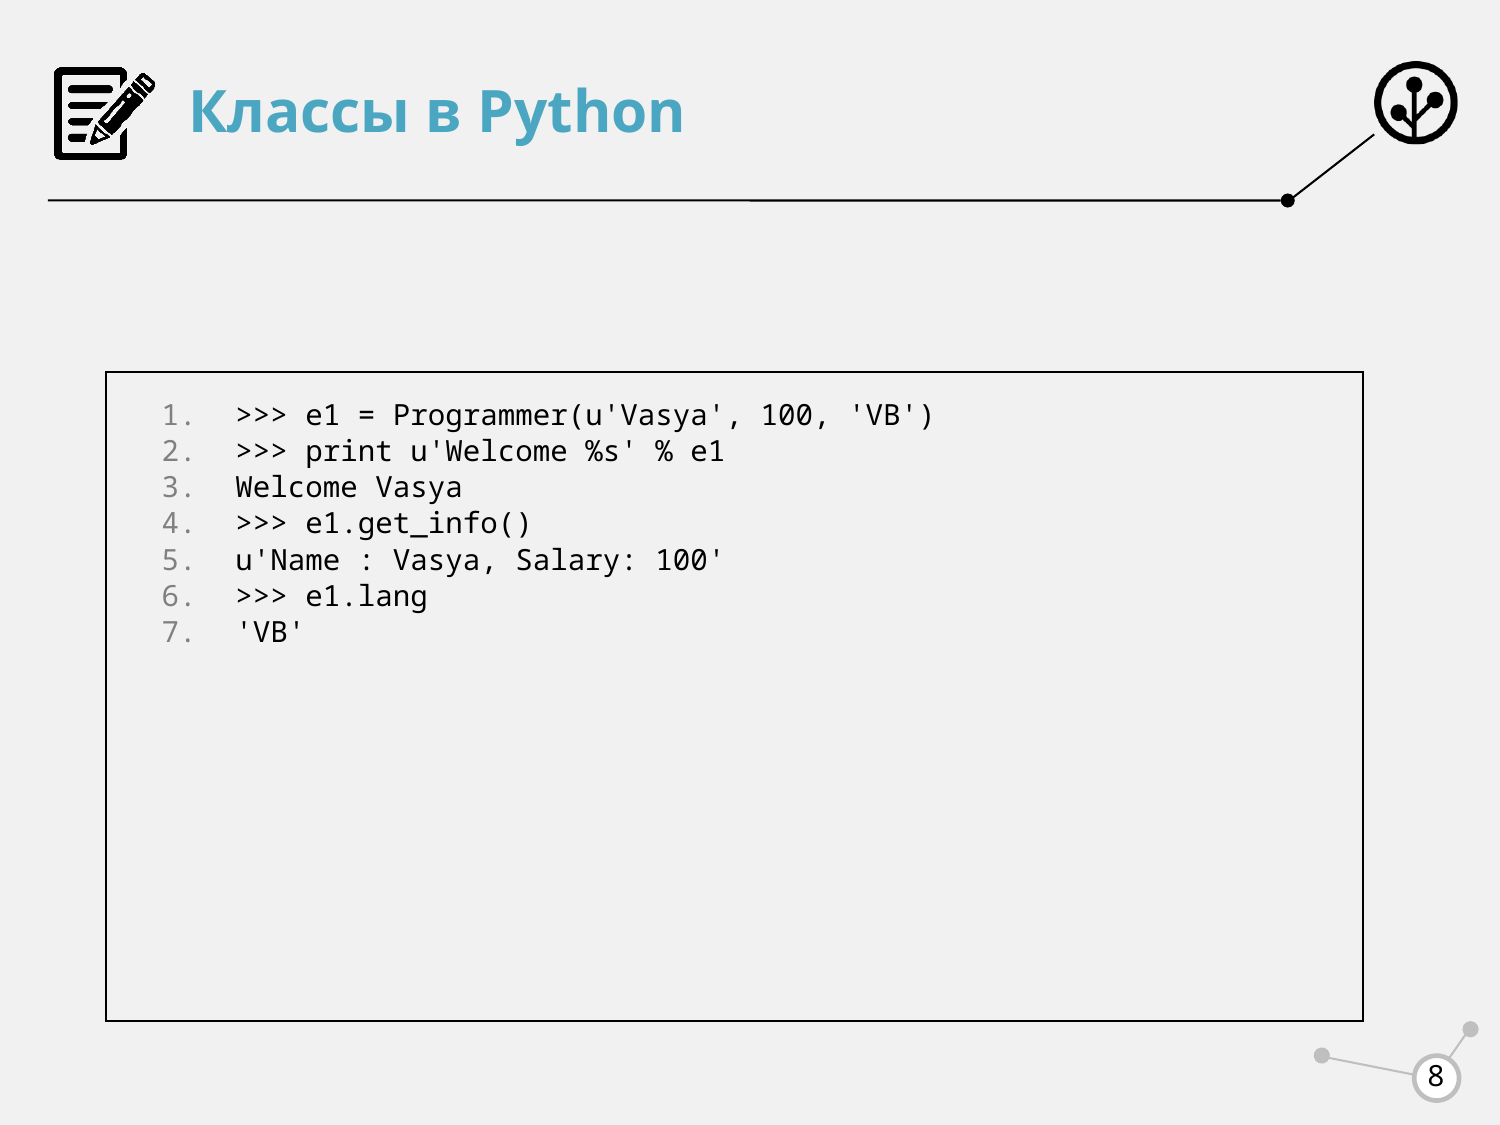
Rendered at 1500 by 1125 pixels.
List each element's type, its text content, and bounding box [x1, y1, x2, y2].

picture [1363, 24, 1464, 185]
title Классы в Python [173, 42, 1281, 185]
list >>> e1 = Programmer(u'Vasya', 100, 'VB') >>> print u'Welcome %s' % e1 Welcome Vasya >>> e1.get_info() u'Name : Vasya, Salary: 100' >>> e1.lang 'VB' [146, 395, 1339, 1000]
slide_number 8 [1404, 1047, 1468, 1108]
